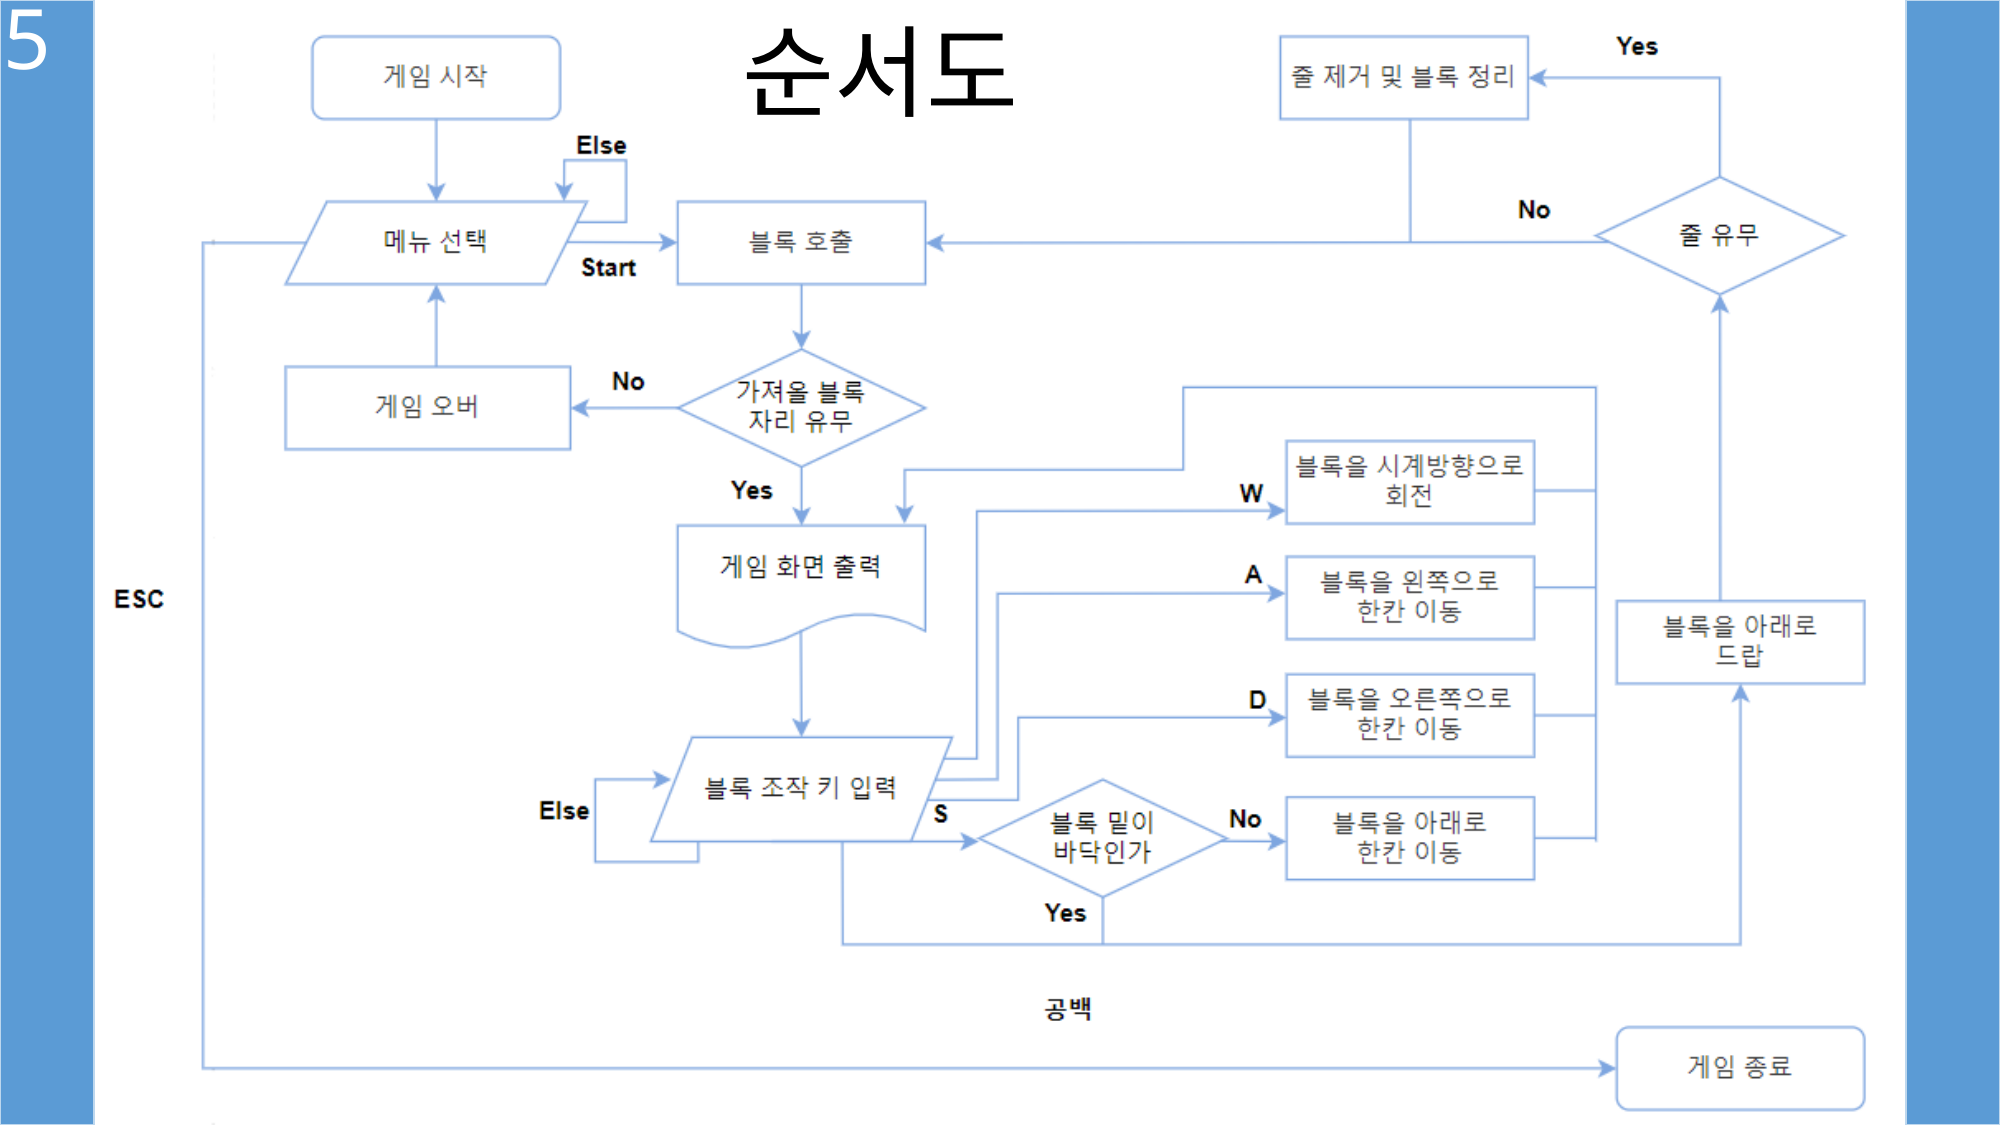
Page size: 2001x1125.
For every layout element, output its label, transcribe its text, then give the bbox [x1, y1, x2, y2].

slide_number 5 [0, 0, 67, 105]
picture [93, 0, 1904, 1125]
text_box [1905, 0, 2000, 1125]
text_box [0, 0, 93, 1125]
